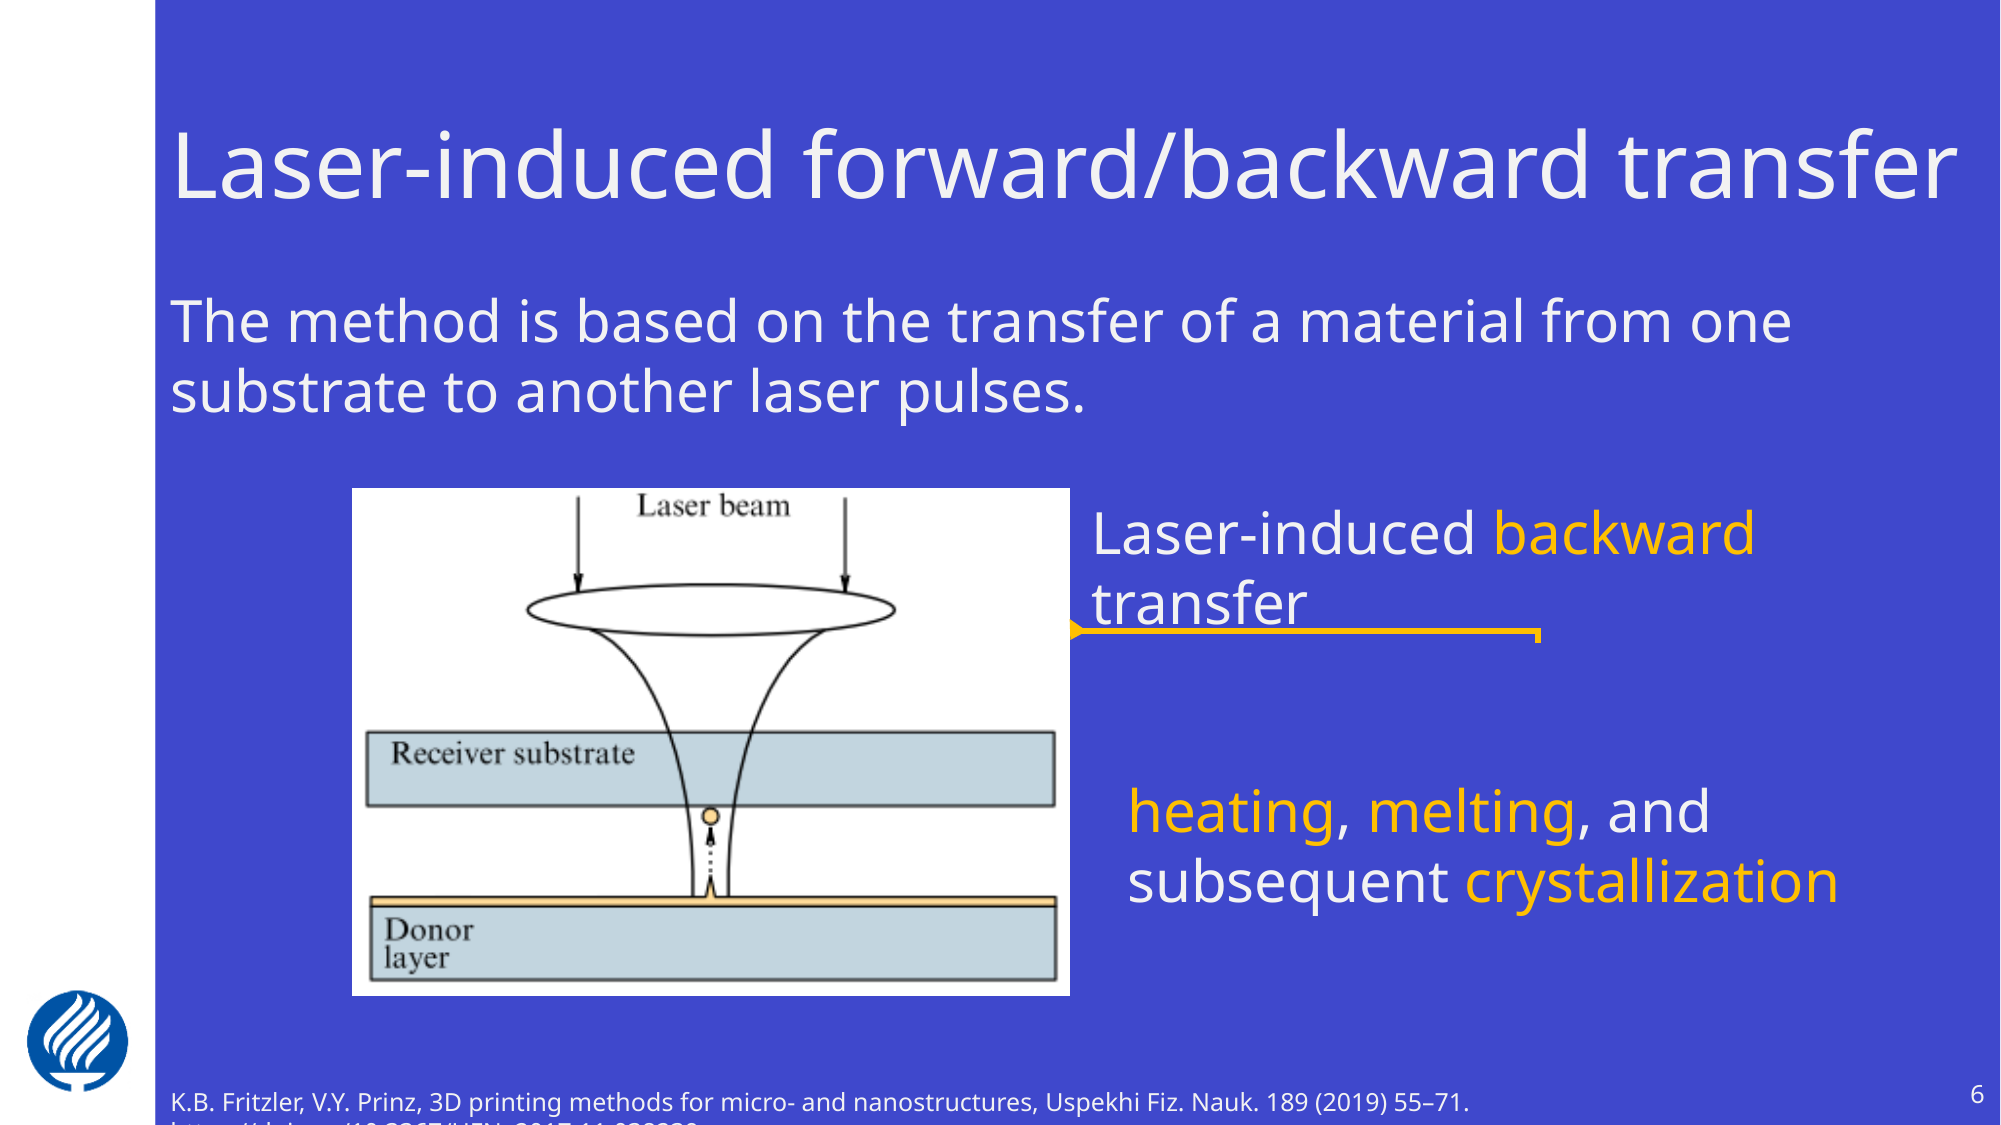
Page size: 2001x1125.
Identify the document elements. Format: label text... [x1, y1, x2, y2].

text_box The method is based on the transfer of a material from one substrate to another laser pulses. [155, 277, 2000, 432]
slide_number 6 [1914, 1065, 2000, 1125]
text_box heating, melting, and subsequent crystallization [1112, 766, 1958, 922]
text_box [1281, 362, 1327, 832]
text_box Laser-induced backward transfer [1076, 488, 1281, 628]
text_box Laser-induced backward transfer [1327, 488, 2000, 644]
text_box K.B. Fritzler, V.Y. Prinz, 3D printing methods for micro- and nanostructures, Uspekhi Fiz. Nauk. 189 (2019) 55–71. https://doi.org/10.3367/UFNr.2017.11.038239. [155, 1079, 1919, 1125]
text_box Laser-induced backward transfer [1076, 634, 1281, 644]
picture [0, 0, 2001, 1125]
title Laser-induced forward/backward transfer [155, 59, 2000, 277]
